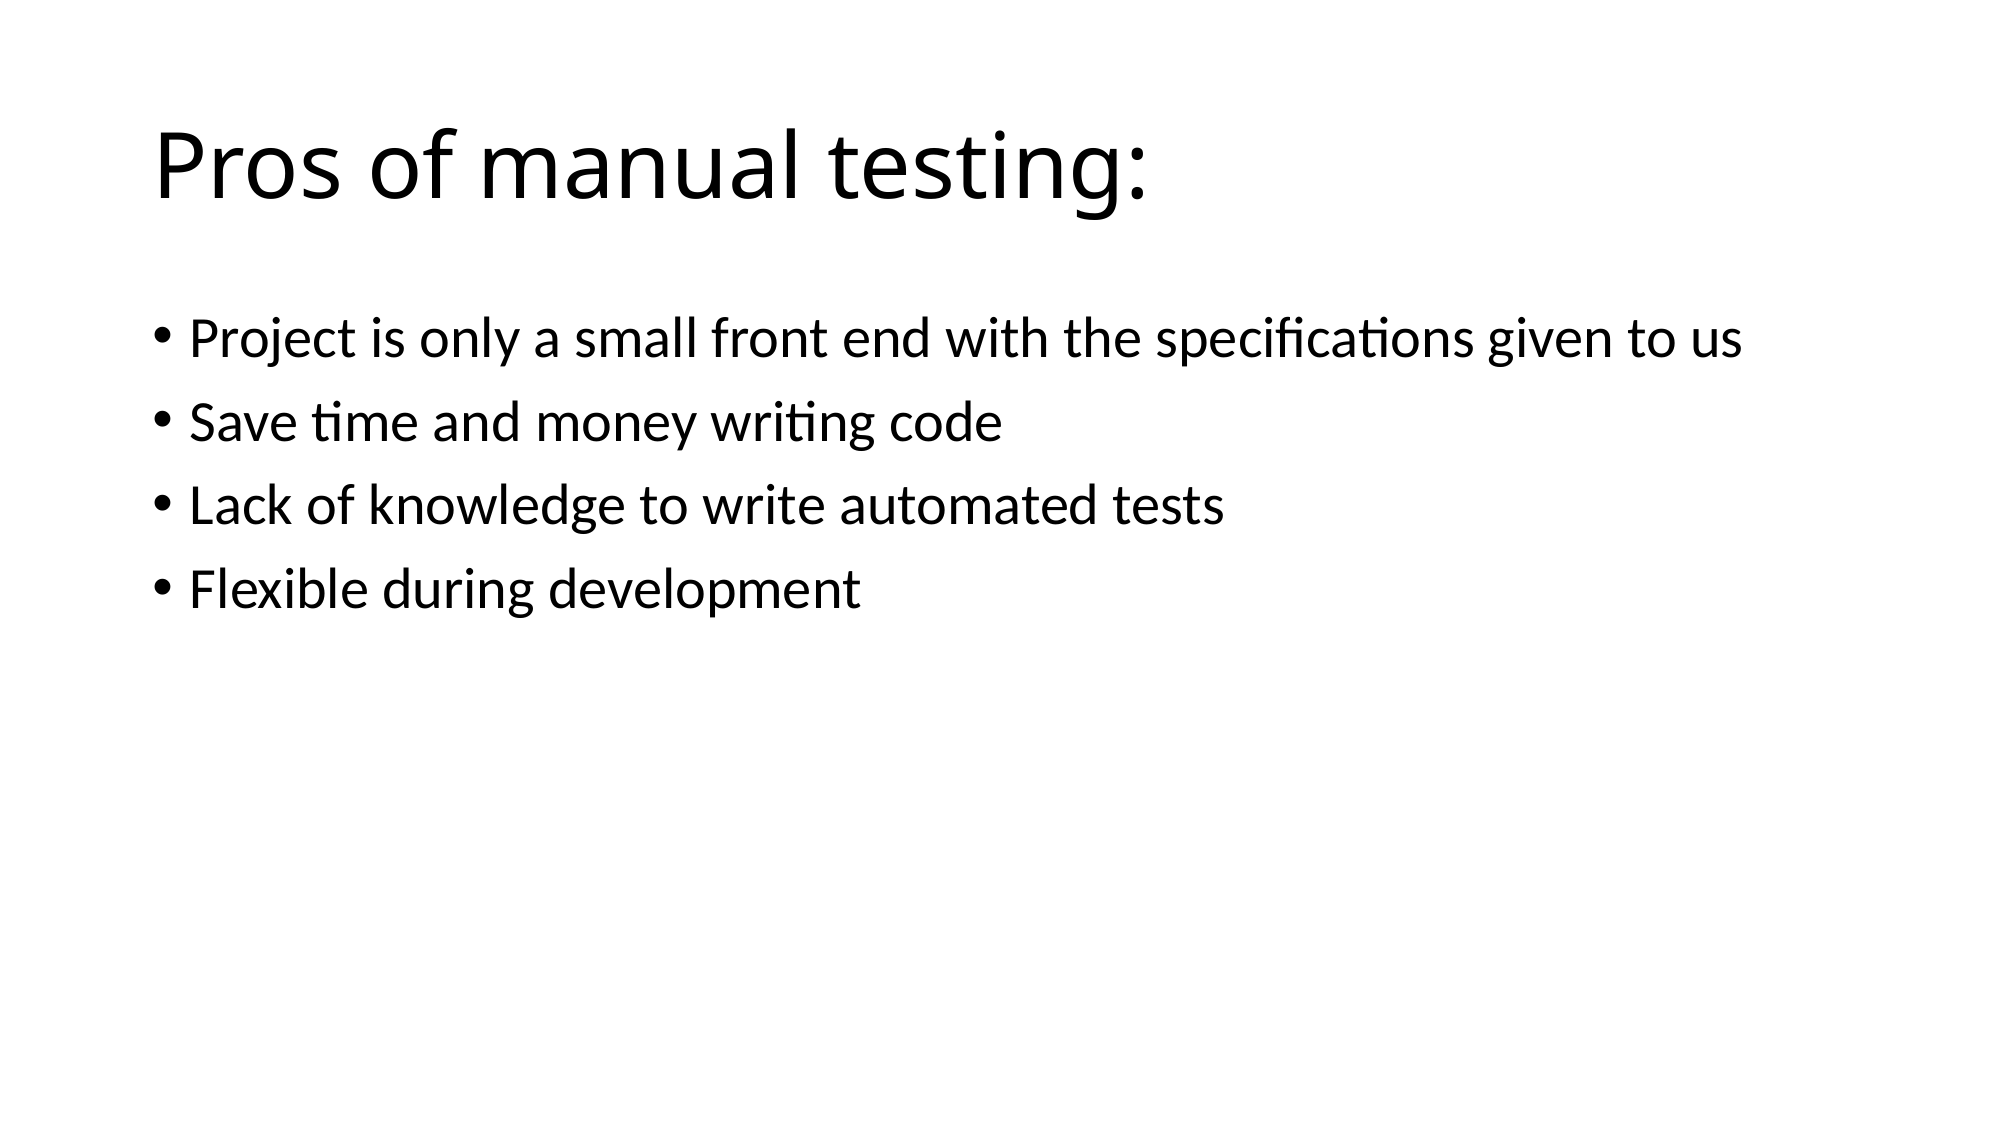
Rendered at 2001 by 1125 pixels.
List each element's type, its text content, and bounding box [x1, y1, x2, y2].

title Pros of manual testing: [137, 59, 1863, 278]
list Project is only a small front end with the specifications given to us Save time and money writing code Lack of knowledge to write automated tests Flexible during development [137, 299, 1863, 1014]
